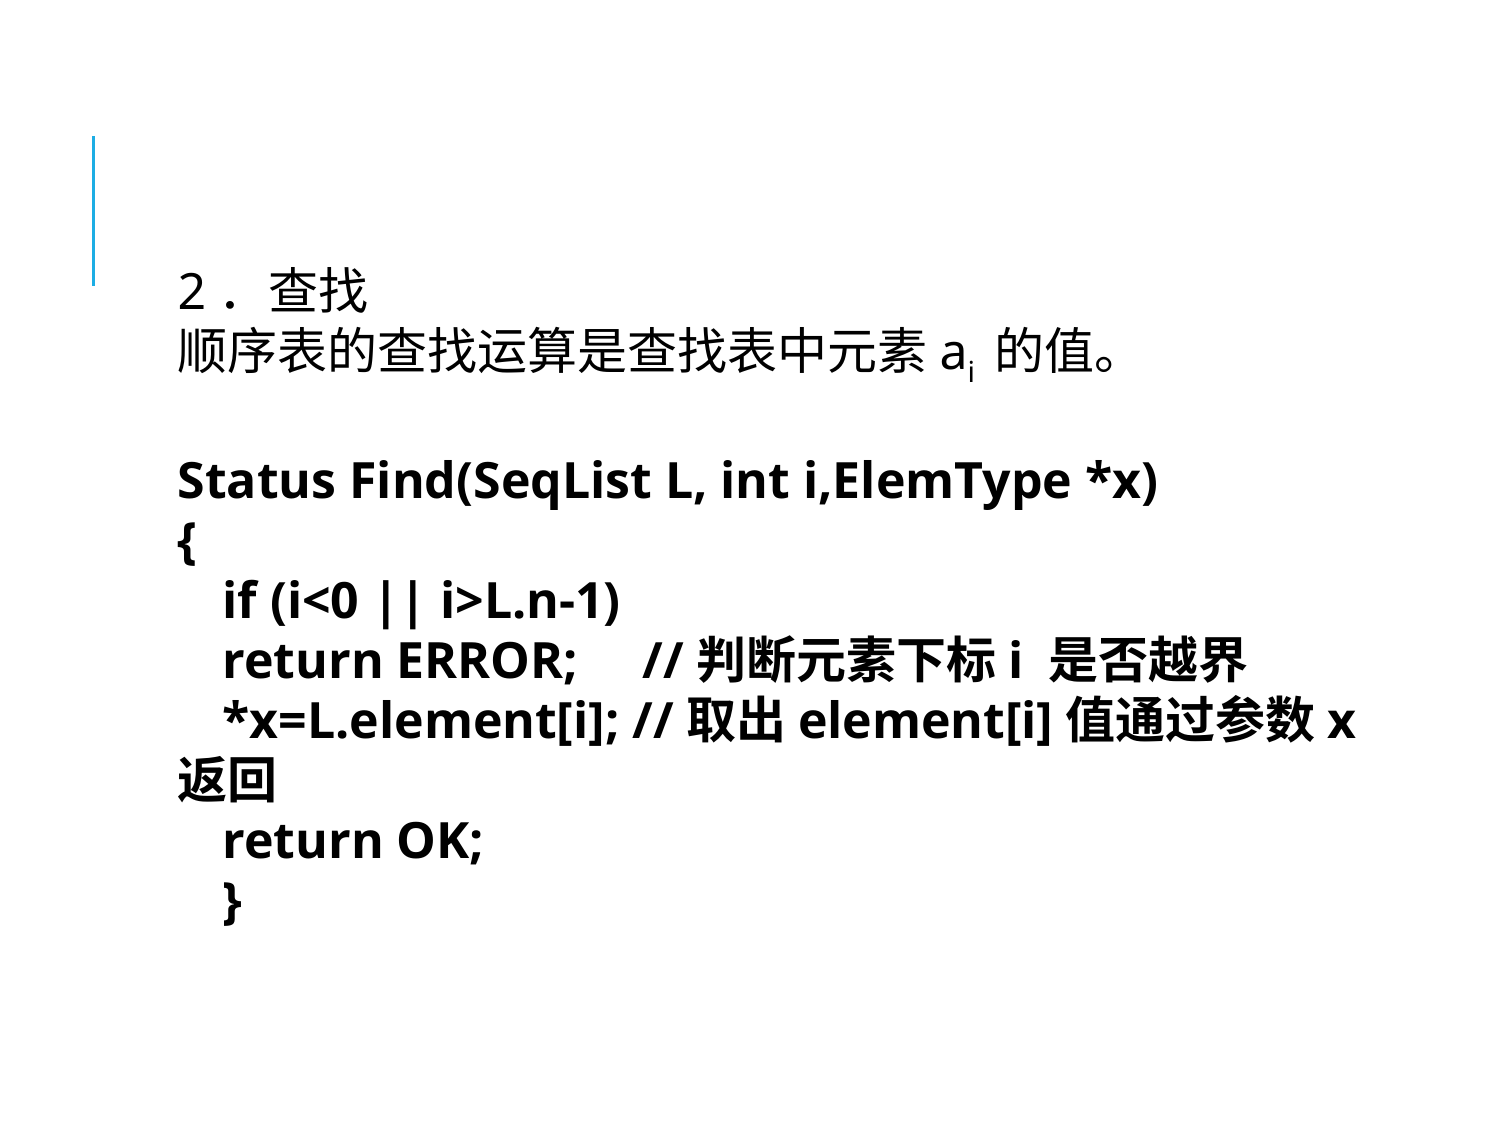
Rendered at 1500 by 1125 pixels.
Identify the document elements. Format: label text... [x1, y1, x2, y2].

text_box 2．查找 顺序表的查找运算是查找表中元素ai 的值。 Status Find(SeqList L, int i,ElemType *x) { if (i<0 || i>L.n-1) return ERROR; //判断元素下标i 是否越界 *x=L.element[i]; //取出element[i]值通过参数x 返回 return OK; } [162, 252, 1427, 936]
